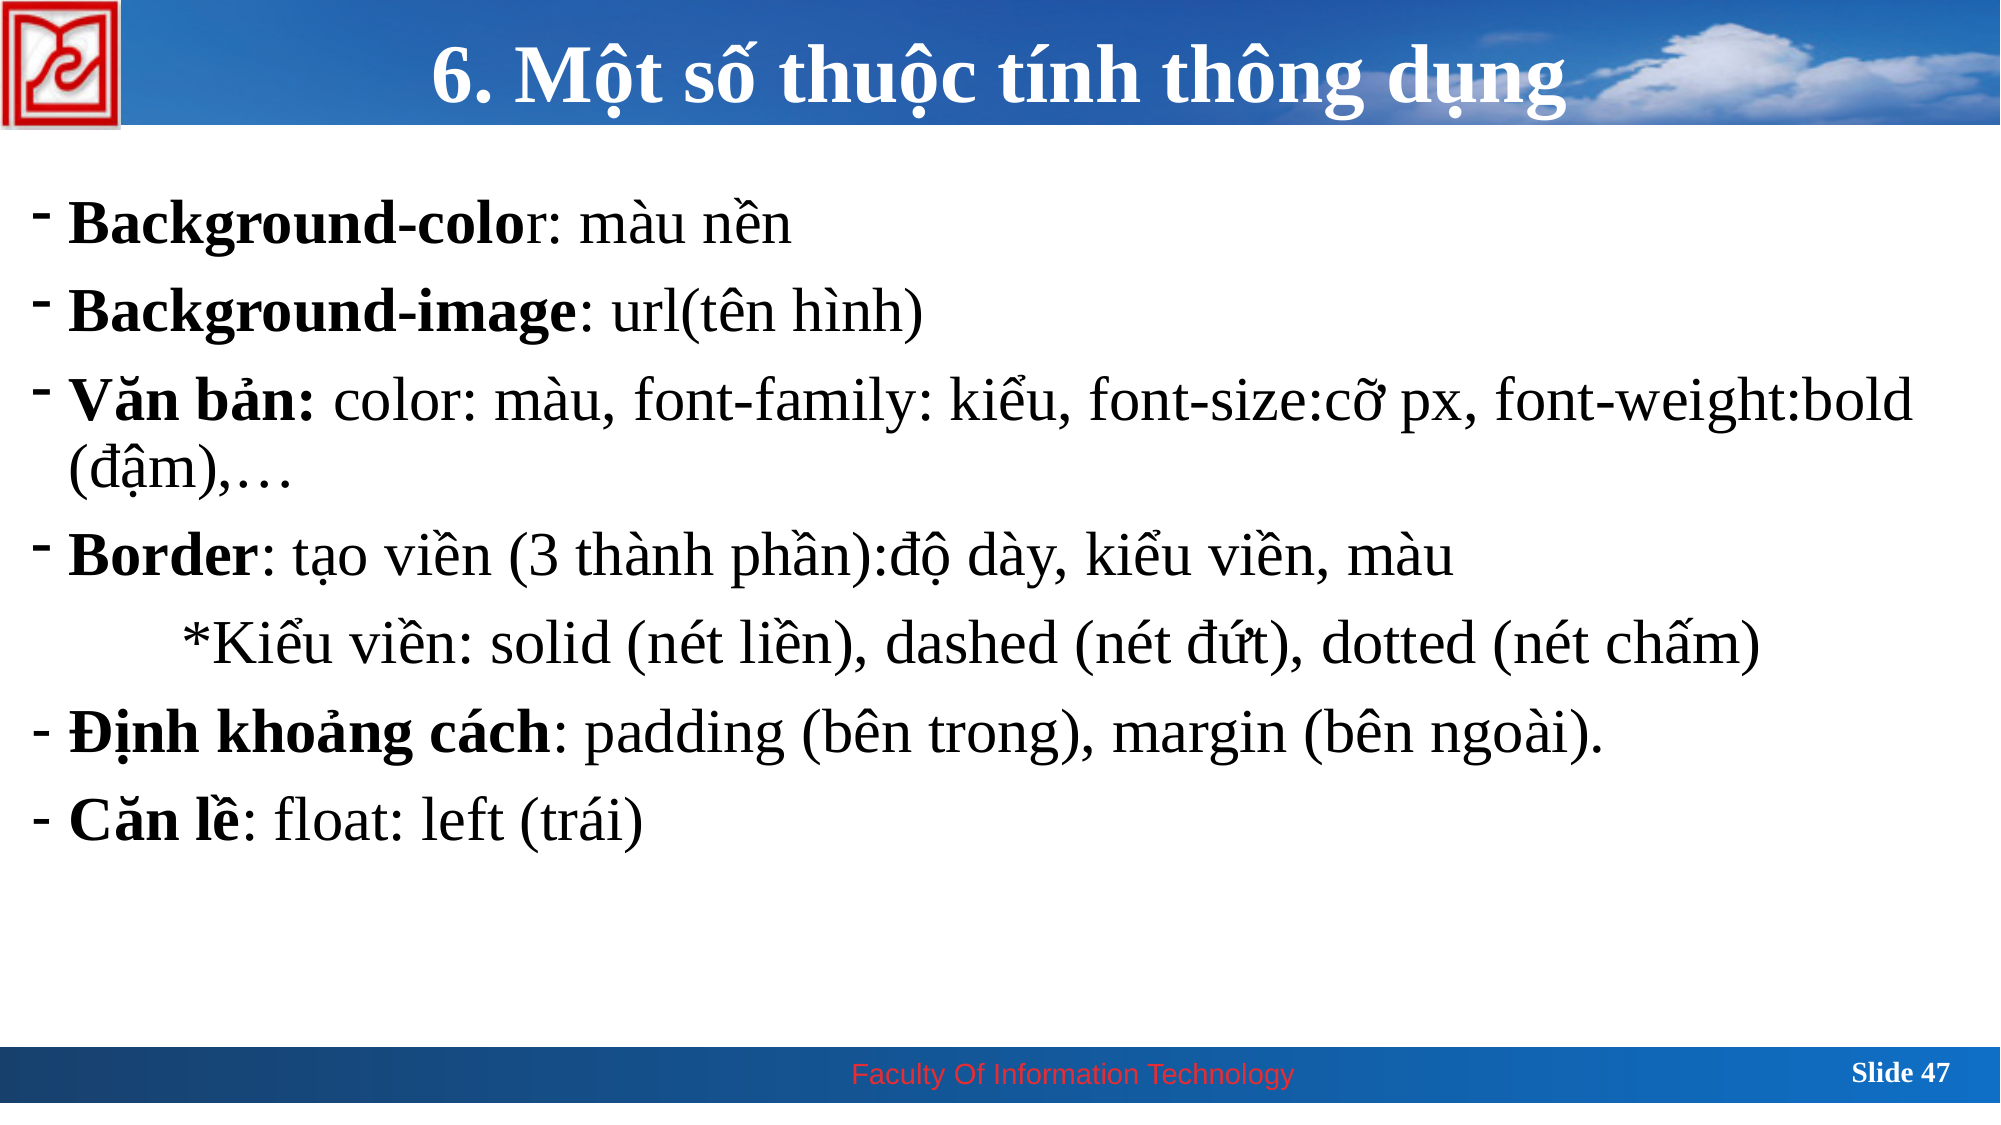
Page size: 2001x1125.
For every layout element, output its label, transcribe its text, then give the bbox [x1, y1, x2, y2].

text_box 6. Một số thuộc tính thông dụng [137, 21, 1863, 117]
list Background-color: màu nền Background-image: url(tên hình) Văn bản: color: màu, font-family: kiểu, font-size:cỡ px, font-weight:bold (đậm),… Border: tạo viền (3 thành phần):độ dày, kiểu viền, màu *Kiểu viền: solid (nét liền), dashed (nét đứt), dotted (nét chấm) Định khoảng cách: padding (bên trong), margin (bên ngoài). Căn lề: float: left (trái) [16, 182, 1984, 1125]
picture [0, 0, 2000, 130]
